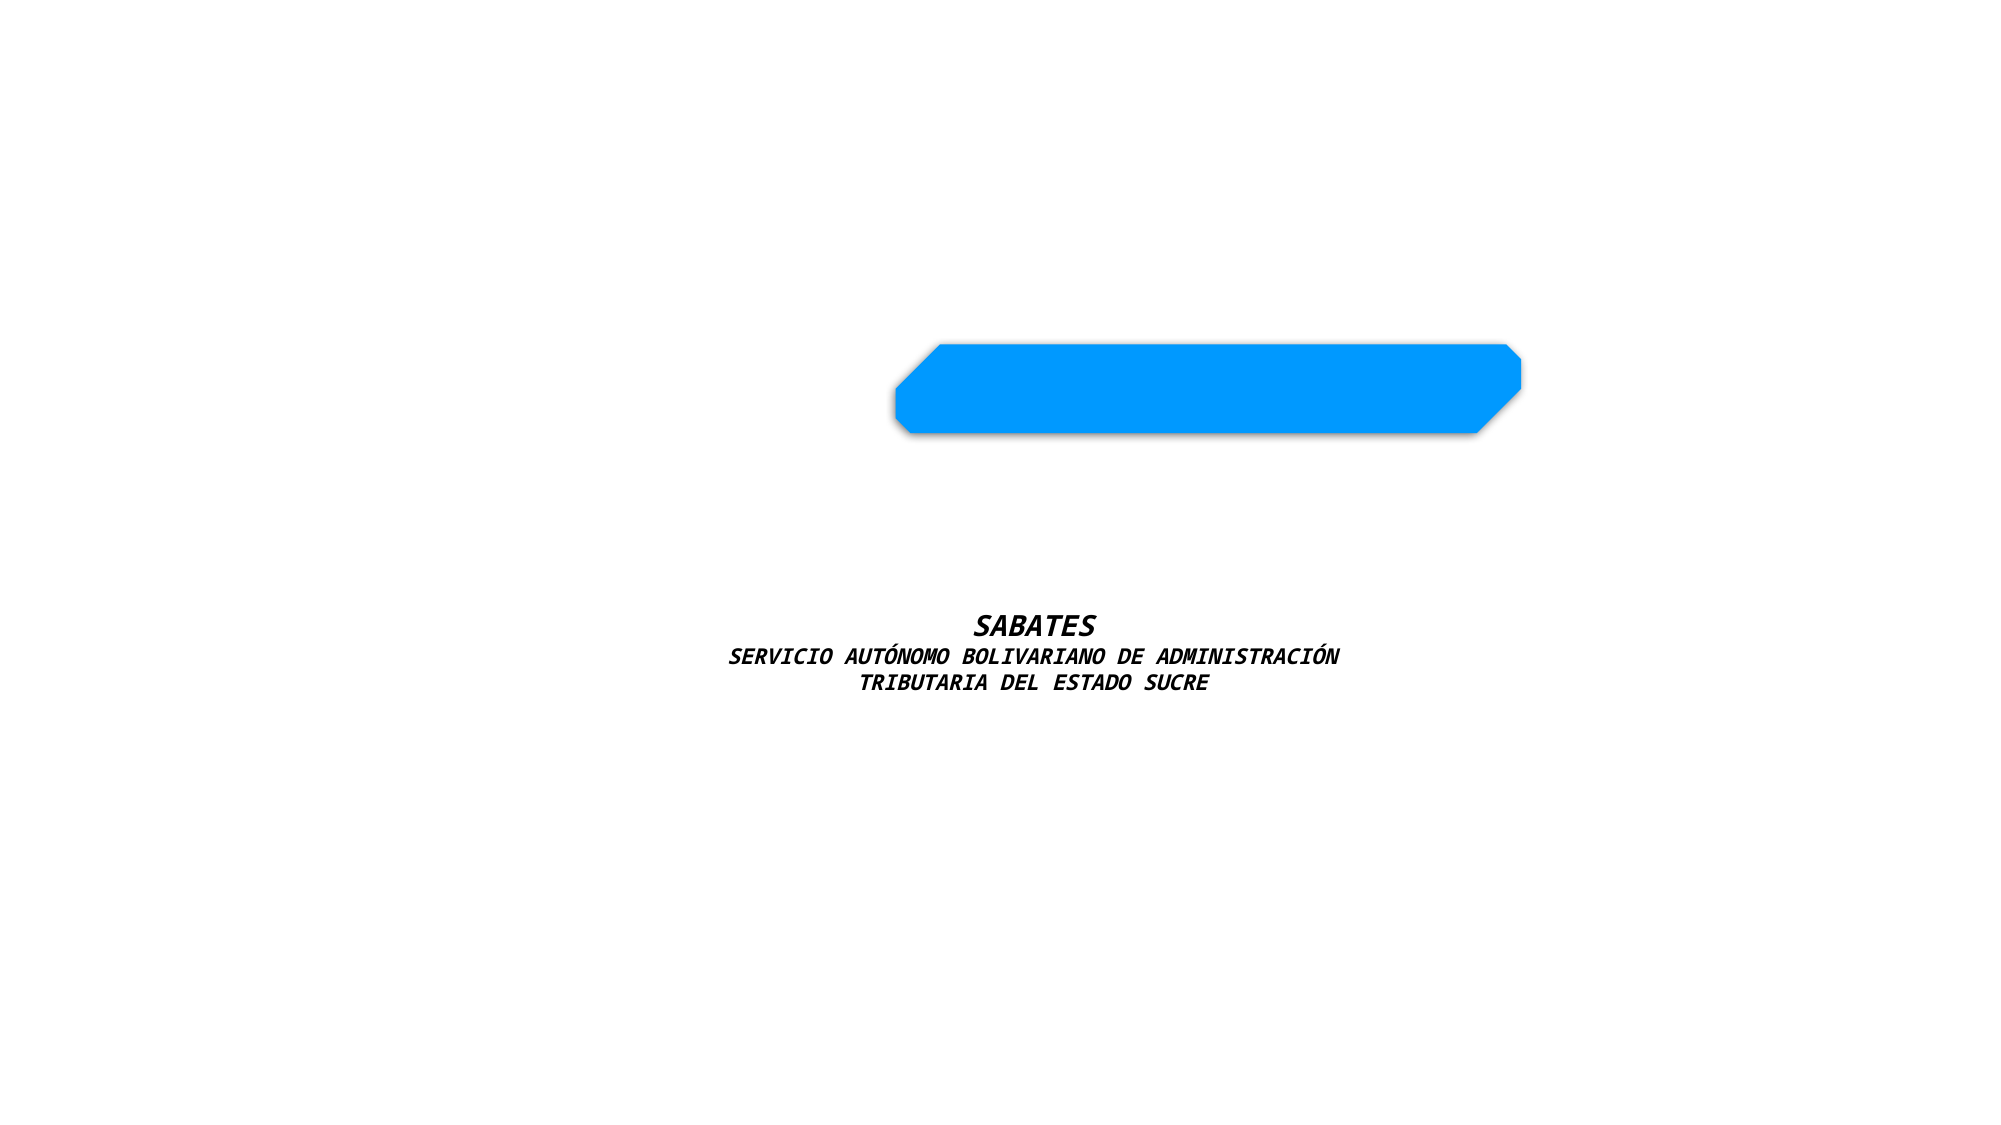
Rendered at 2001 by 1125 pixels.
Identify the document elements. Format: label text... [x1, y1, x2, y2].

text_box [895, 344, 1522, 434]
text_box SABATES SERVICIO AUTÓNOMO BOLIVARIANO DE ADMINISTRACIÓN TRIBUTARIA DEL ESTADO SUCRE [688, 599, 1377, 703]
